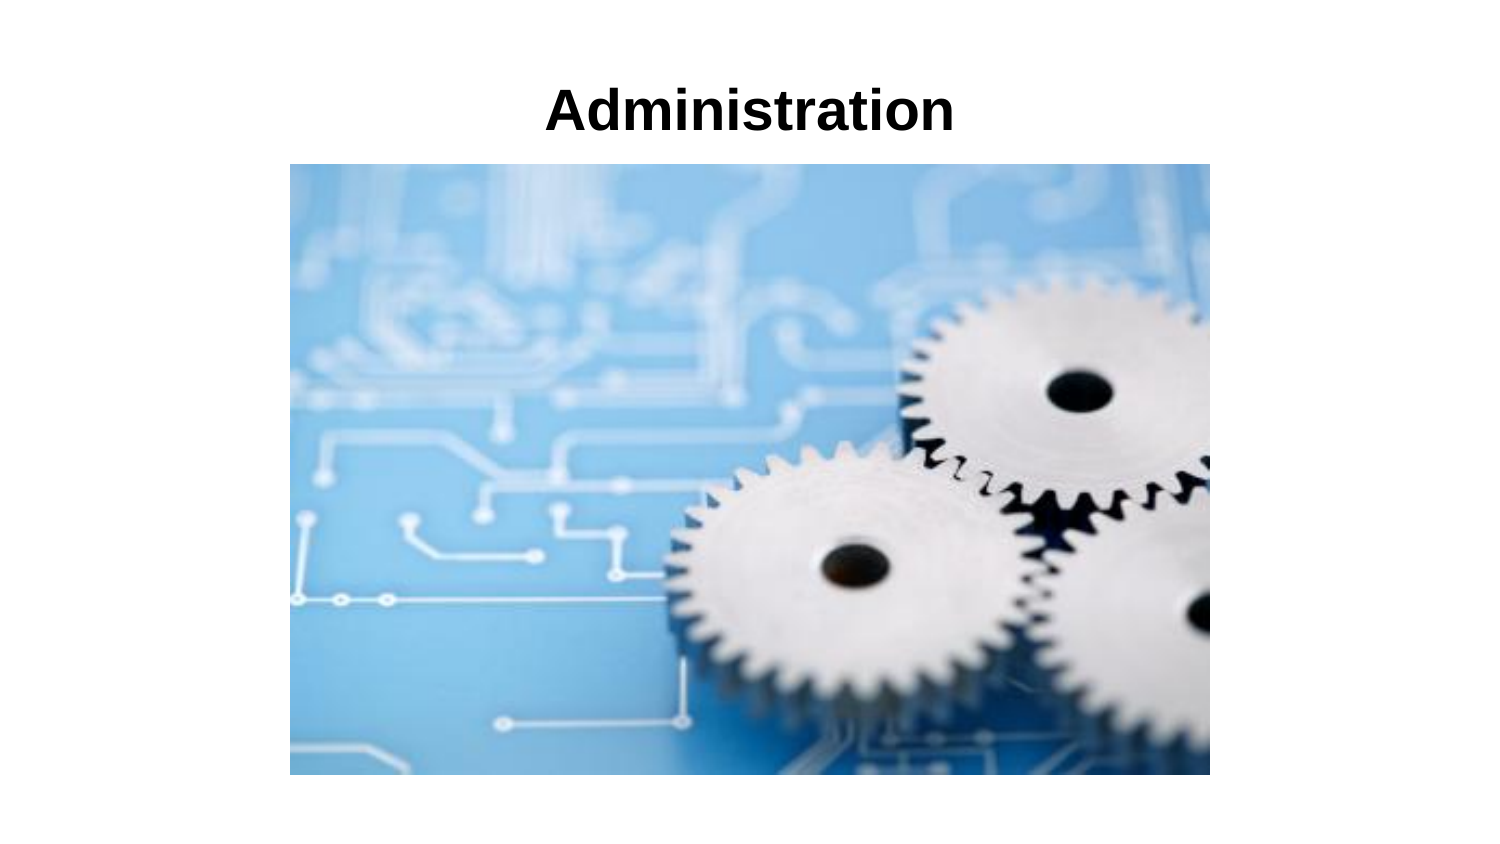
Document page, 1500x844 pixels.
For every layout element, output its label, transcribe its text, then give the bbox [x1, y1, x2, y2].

picture [290, 163, 1210, 775]
title Administration [51, 56, 1449, 151]
